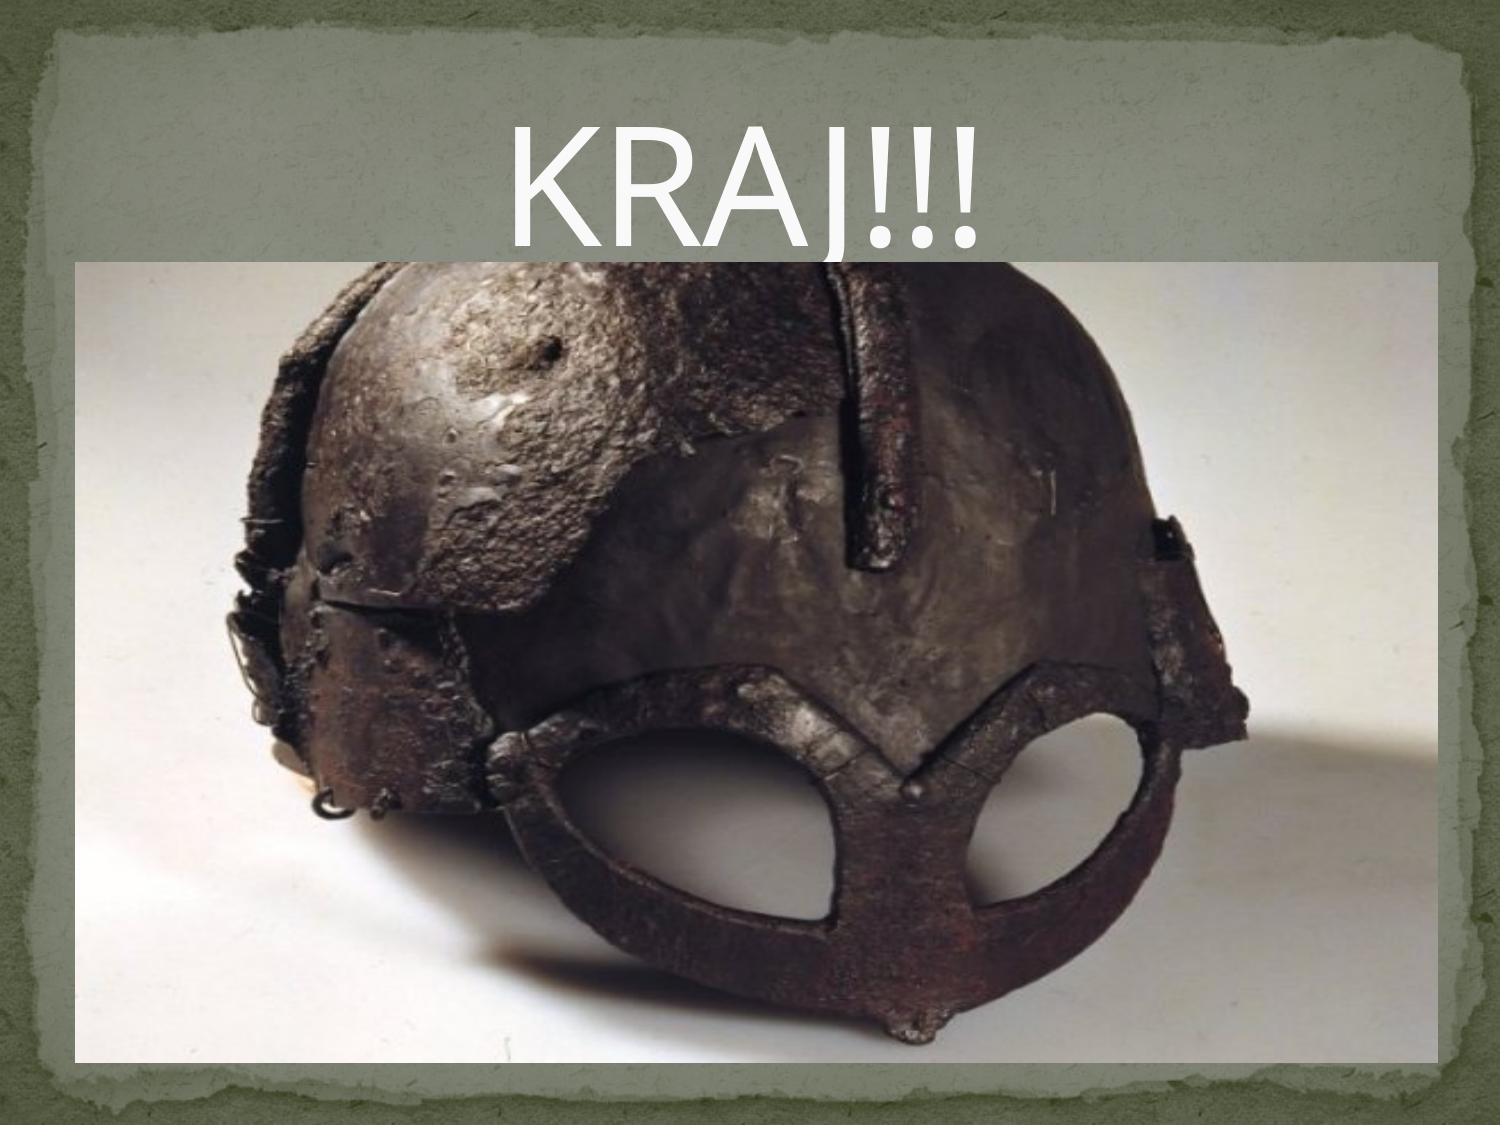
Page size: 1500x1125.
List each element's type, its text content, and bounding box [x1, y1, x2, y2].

picture [75, 262, 1438, 1063]
title KRAJ!!! [62, 62, 1425, 288]
